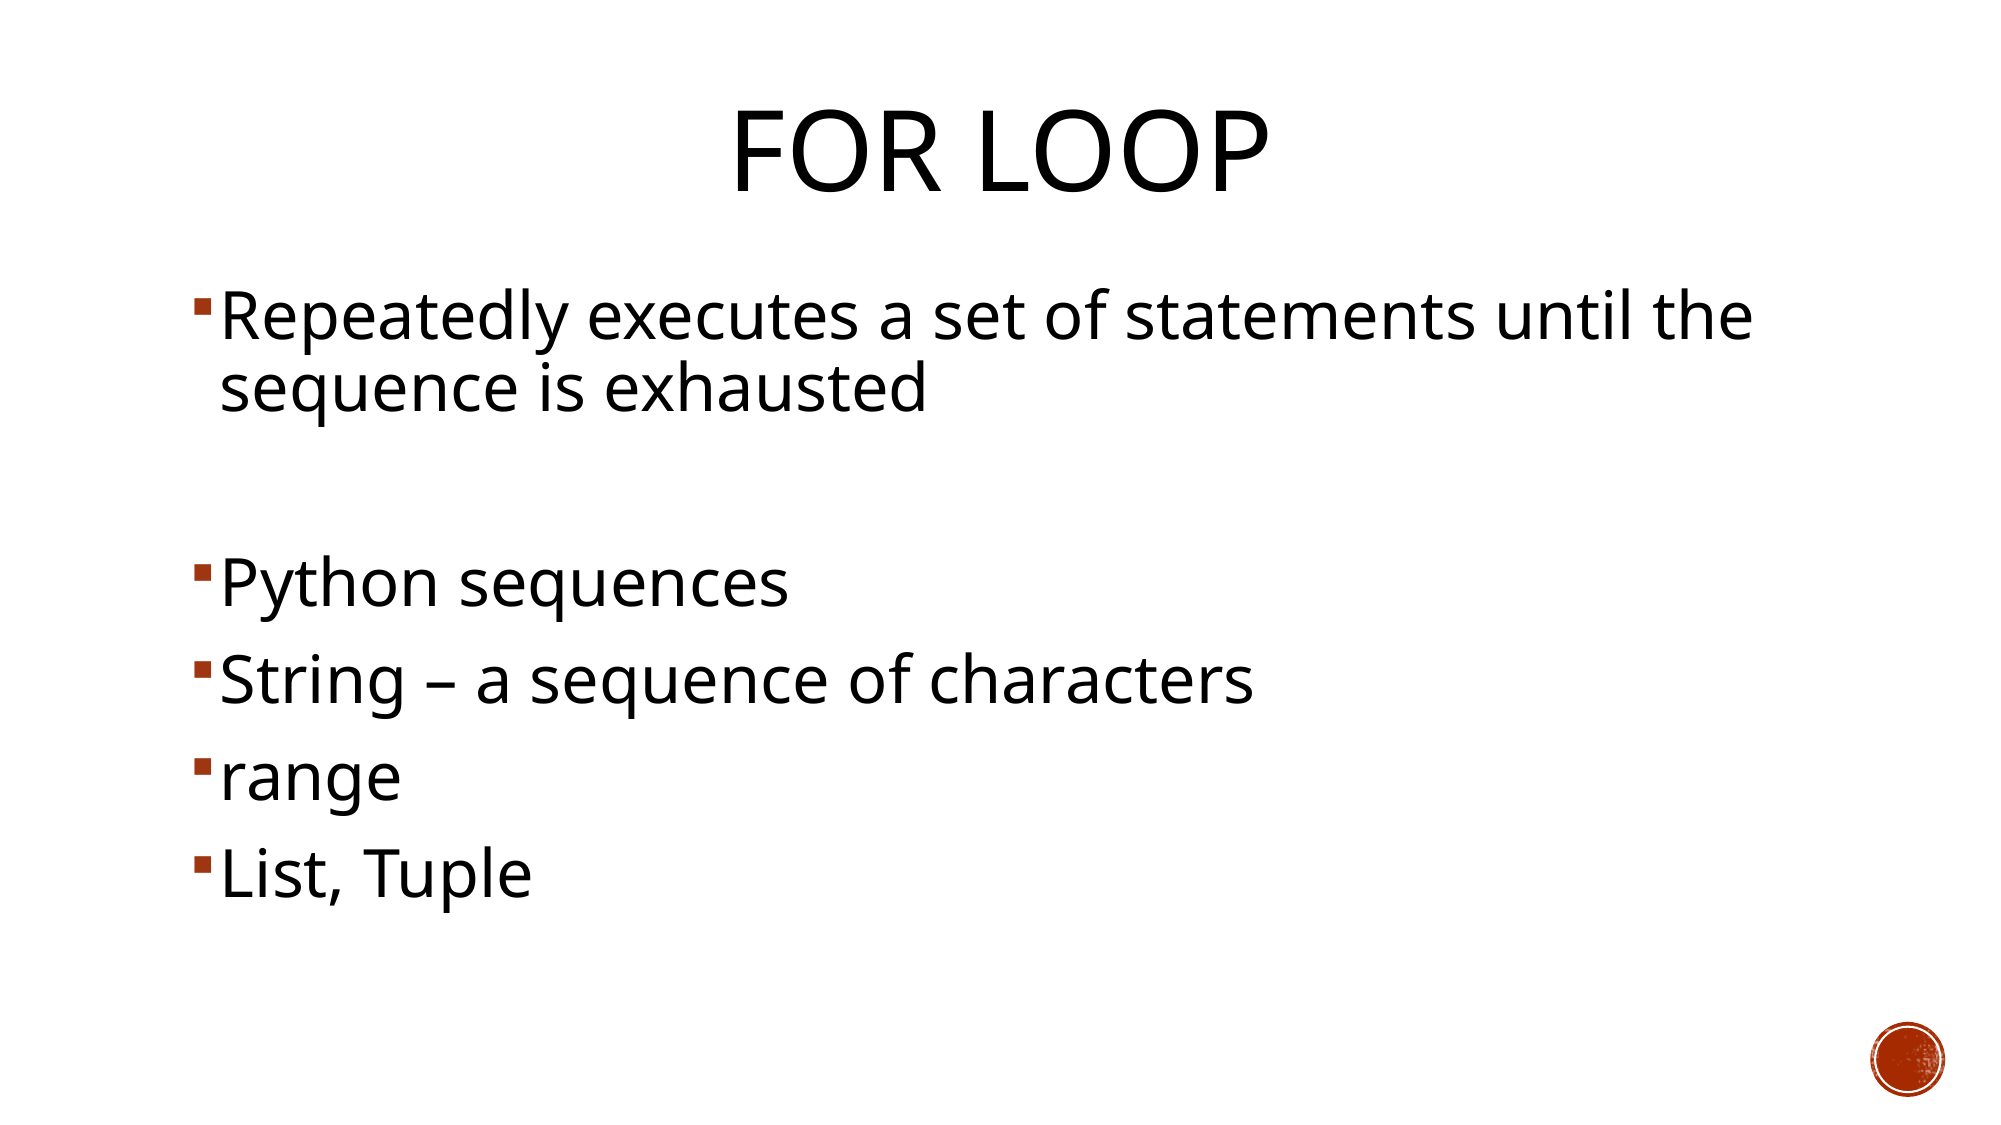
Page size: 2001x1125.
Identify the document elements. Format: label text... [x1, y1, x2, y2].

title For loop [175, 79, 1826, 231]
list Repeatedly executes a set of statements until the sequence is exhausted Python sequences String – a sequence of characters range List, Tuple [174, 274, 1825, 940]
